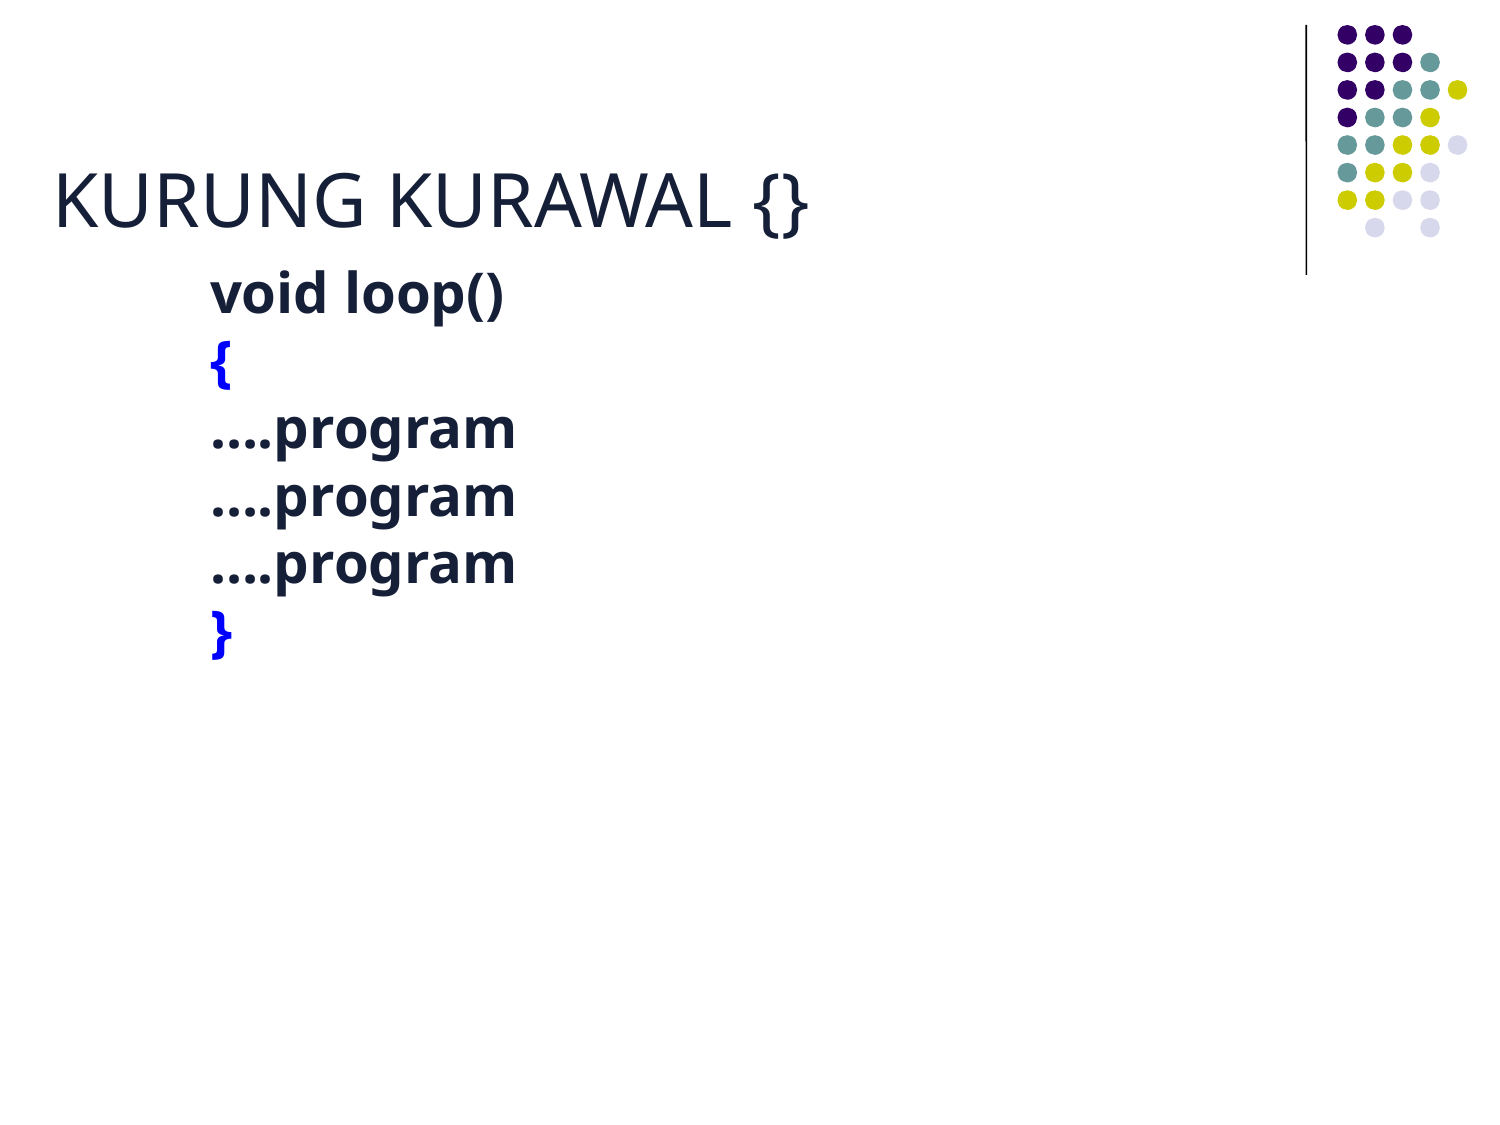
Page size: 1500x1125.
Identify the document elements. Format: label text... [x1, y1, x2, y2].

title KURUNG KURAWAL {} [37, 37, 1300, 250]
list void loop() { ….program ….program ….program } [187, 249, 1400, 974]
